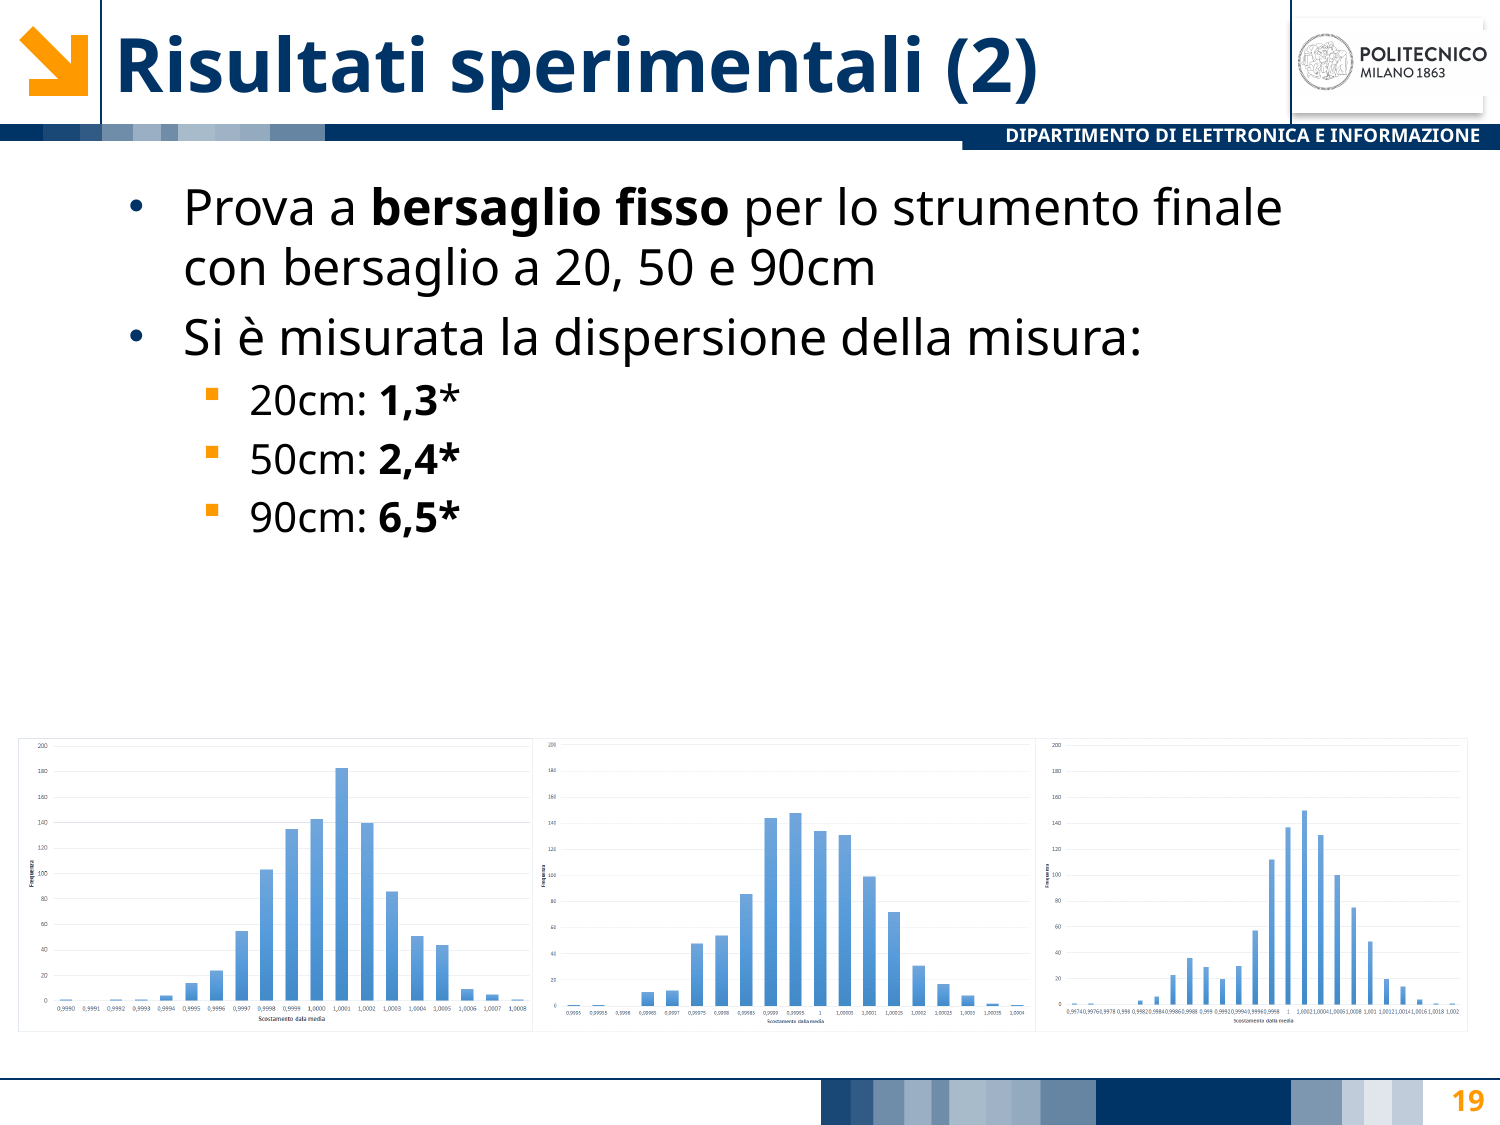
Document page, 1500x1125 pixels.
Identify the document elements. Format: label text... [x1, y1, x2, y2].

picture [0, 0, 1500, 141]
picture [1139, 131, 1146, 137]
picture [0, 1078, 1187, 1125]
picture [1367, 131, 1374, 137]
slide_number 19 [1187, 1074, 1500, 1125]
title Risultati sperimentali (2) [99, 0, 1276, 126]
picture [18, 738, 1476, 1033]
picture [1443, 131, 1450, 137]
picture [1251, 131, 1258, 137]
